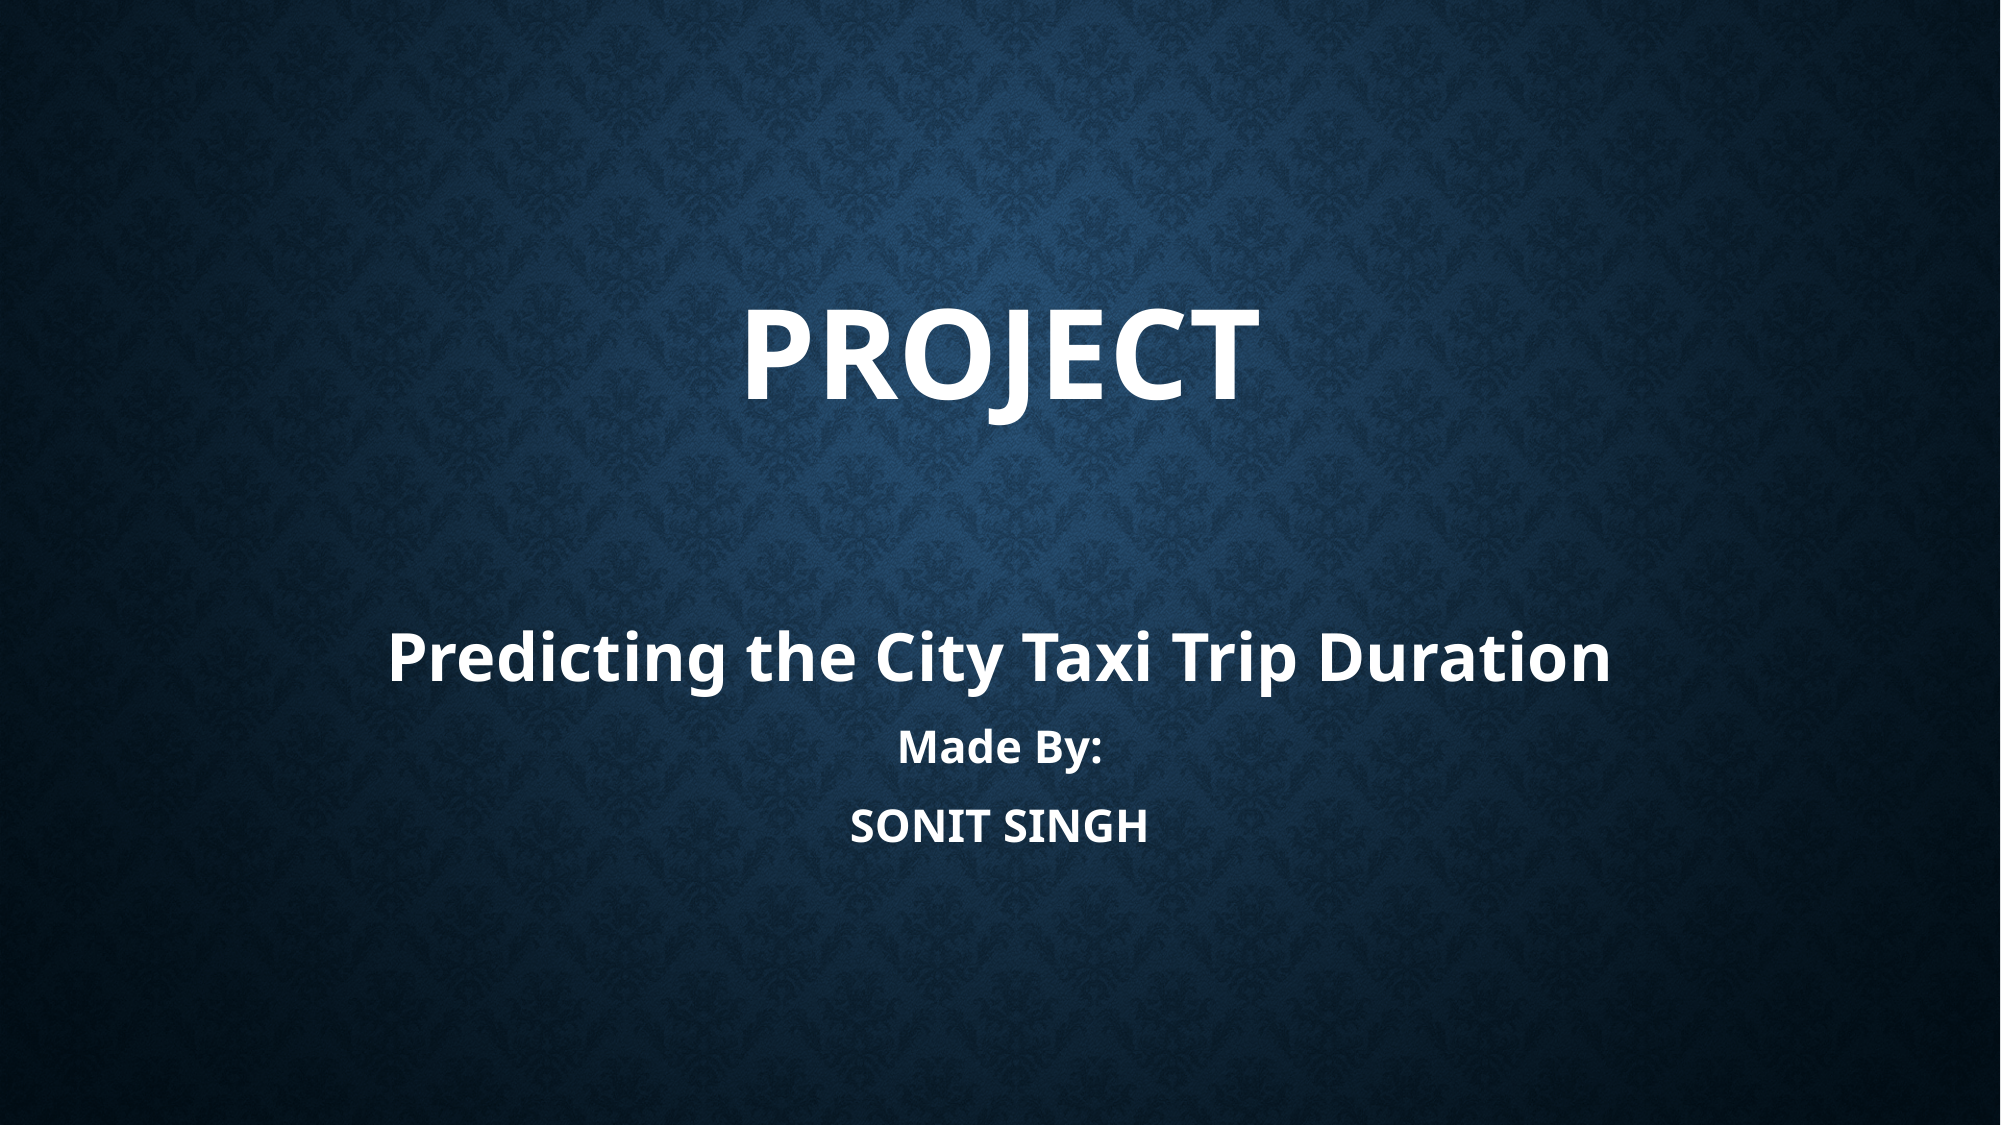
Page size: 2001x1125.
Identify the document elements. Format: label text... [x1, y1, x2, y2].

title Project [261, 184, 1739, 434]
subtitle Predicting the City Taxi Trip Duration Made By: SONIT SINGH [261, 590, 1739, 863]
